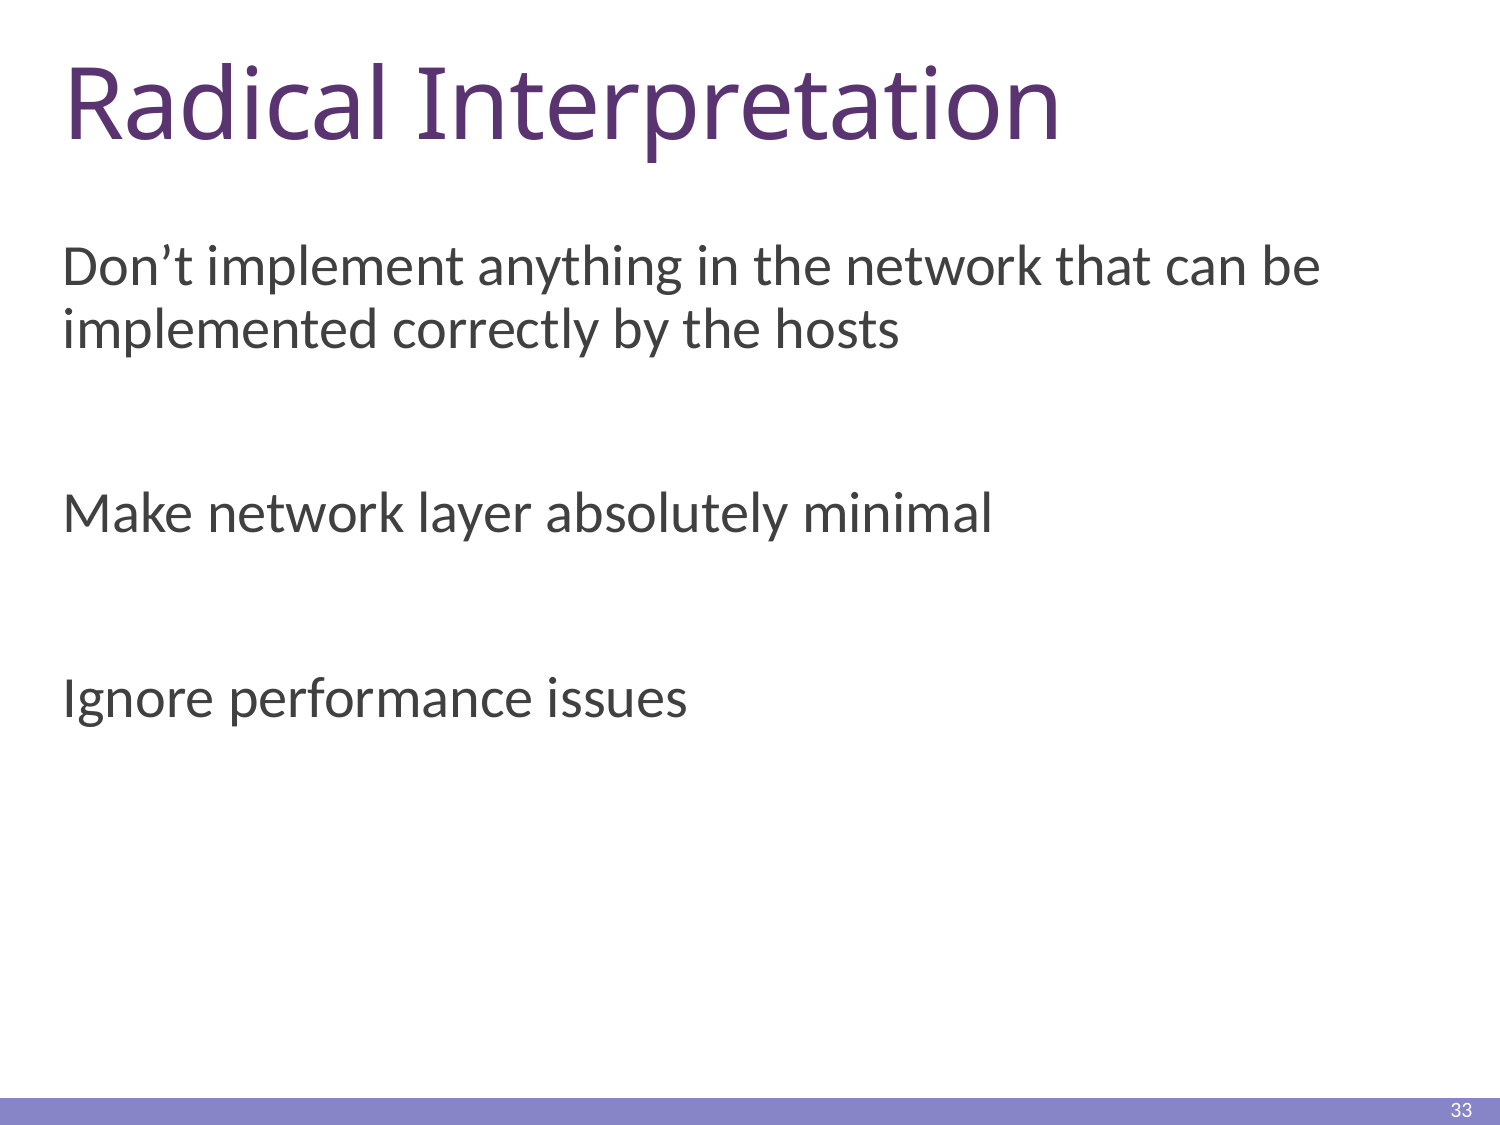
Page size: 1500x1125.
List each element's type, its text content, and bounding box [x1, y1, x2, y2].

slide_number 33 [1326, 1091, 1488, 1125]
title Radical Interpretation [48, 47, 1470, 168]
list Don’t implement anything in the network that can be implemented correctly by the hosts Make network layer absolutely minimal Ignore performance issues [48, 227, 1470, 1014]
